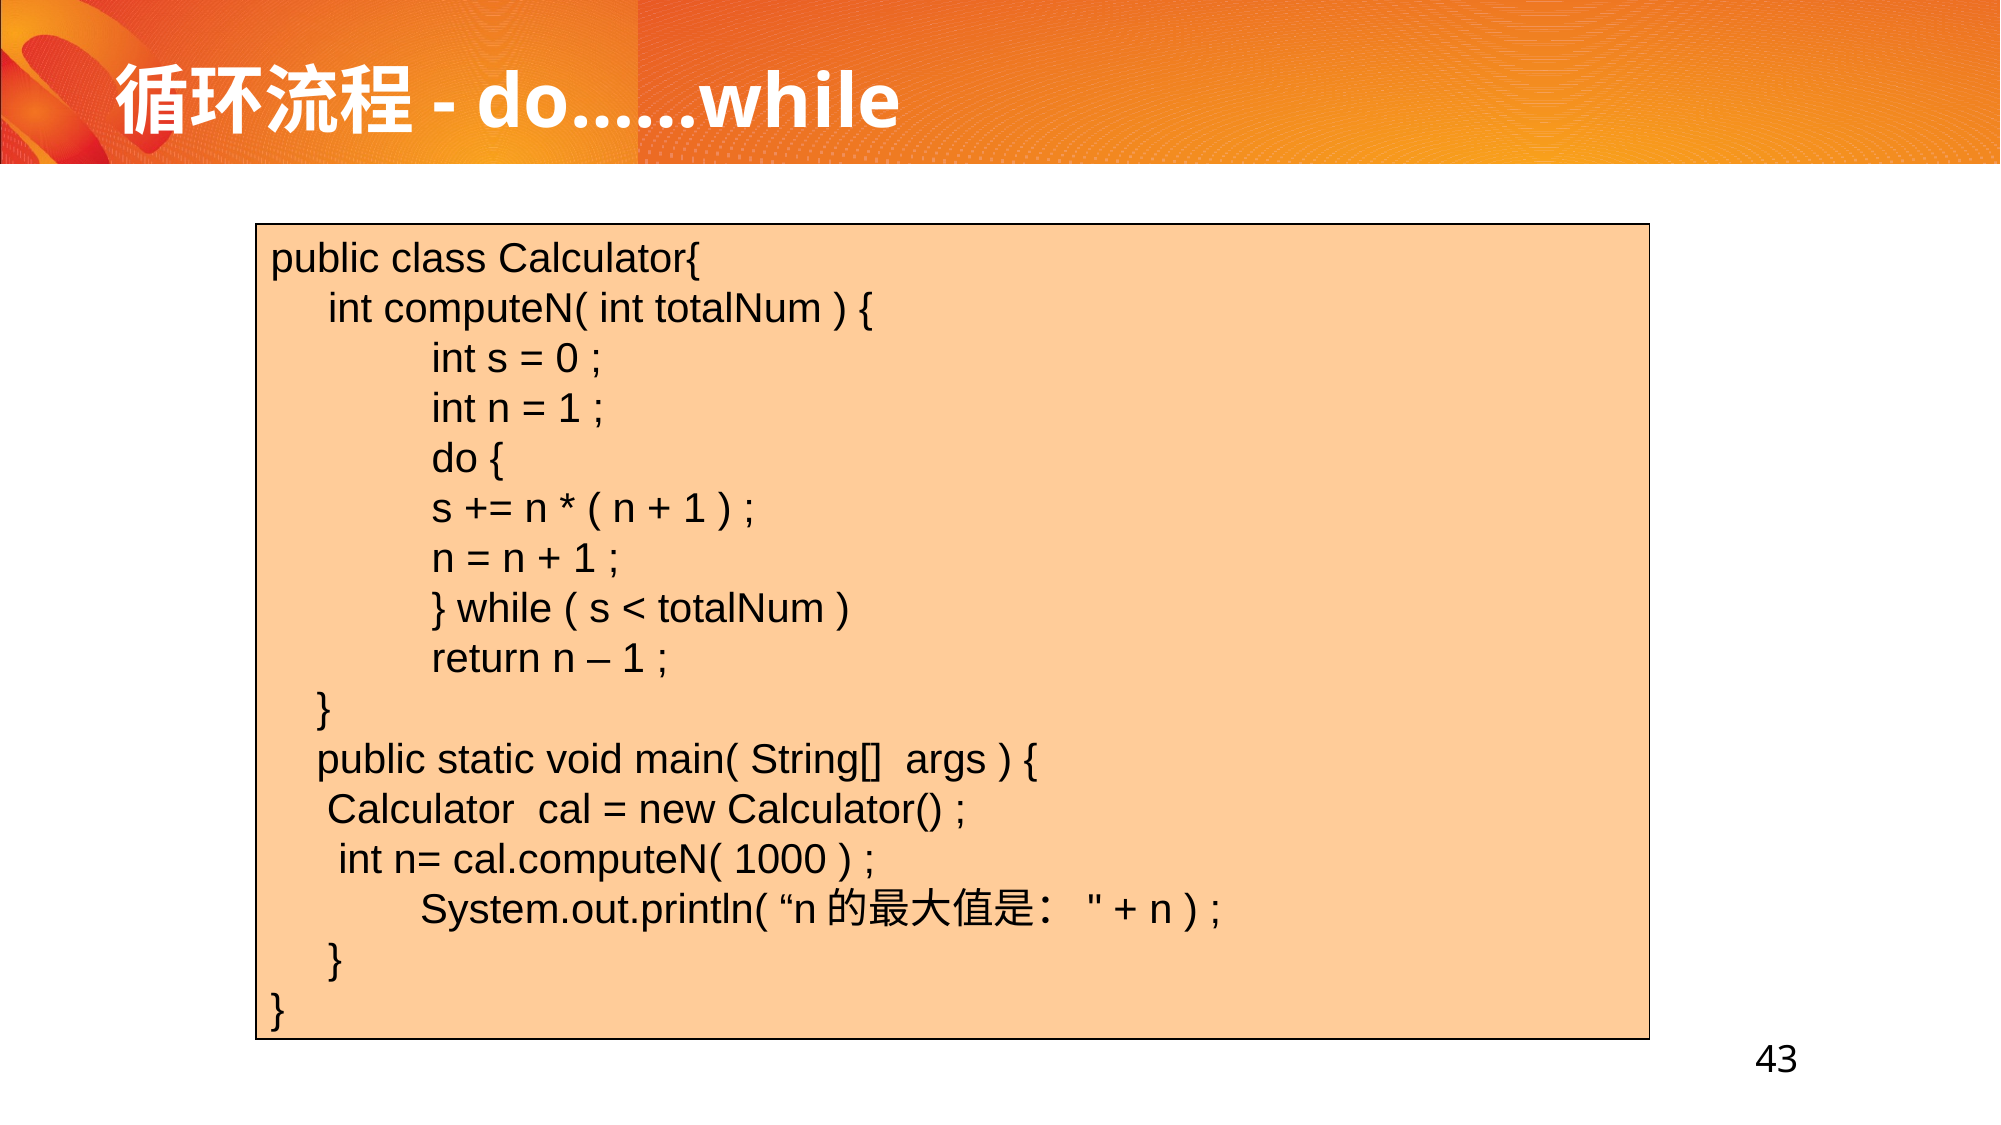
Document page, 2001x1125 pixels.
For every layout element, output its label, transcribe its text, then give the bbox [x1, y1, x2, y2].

title 循环流程- do……while [99, 45, 1900, 167]
text_box public class Calculator{ int computeN( int totalNum ) { int s = 0 ; int n = 1 ; do { s += n * ( n + 1 ) ; n = n + 1 ; } while ( s < totalNum ) return n – 1 ; } public static void main( String[] args ) { Calculator cal = new Calculator() ; int n= cal.computeN( 1000 ) ; System.out.println( “n的最大值是：" + n ) ; } } [255, 223, 1650, 1039]
picture [0, 0, 2000, 164]
